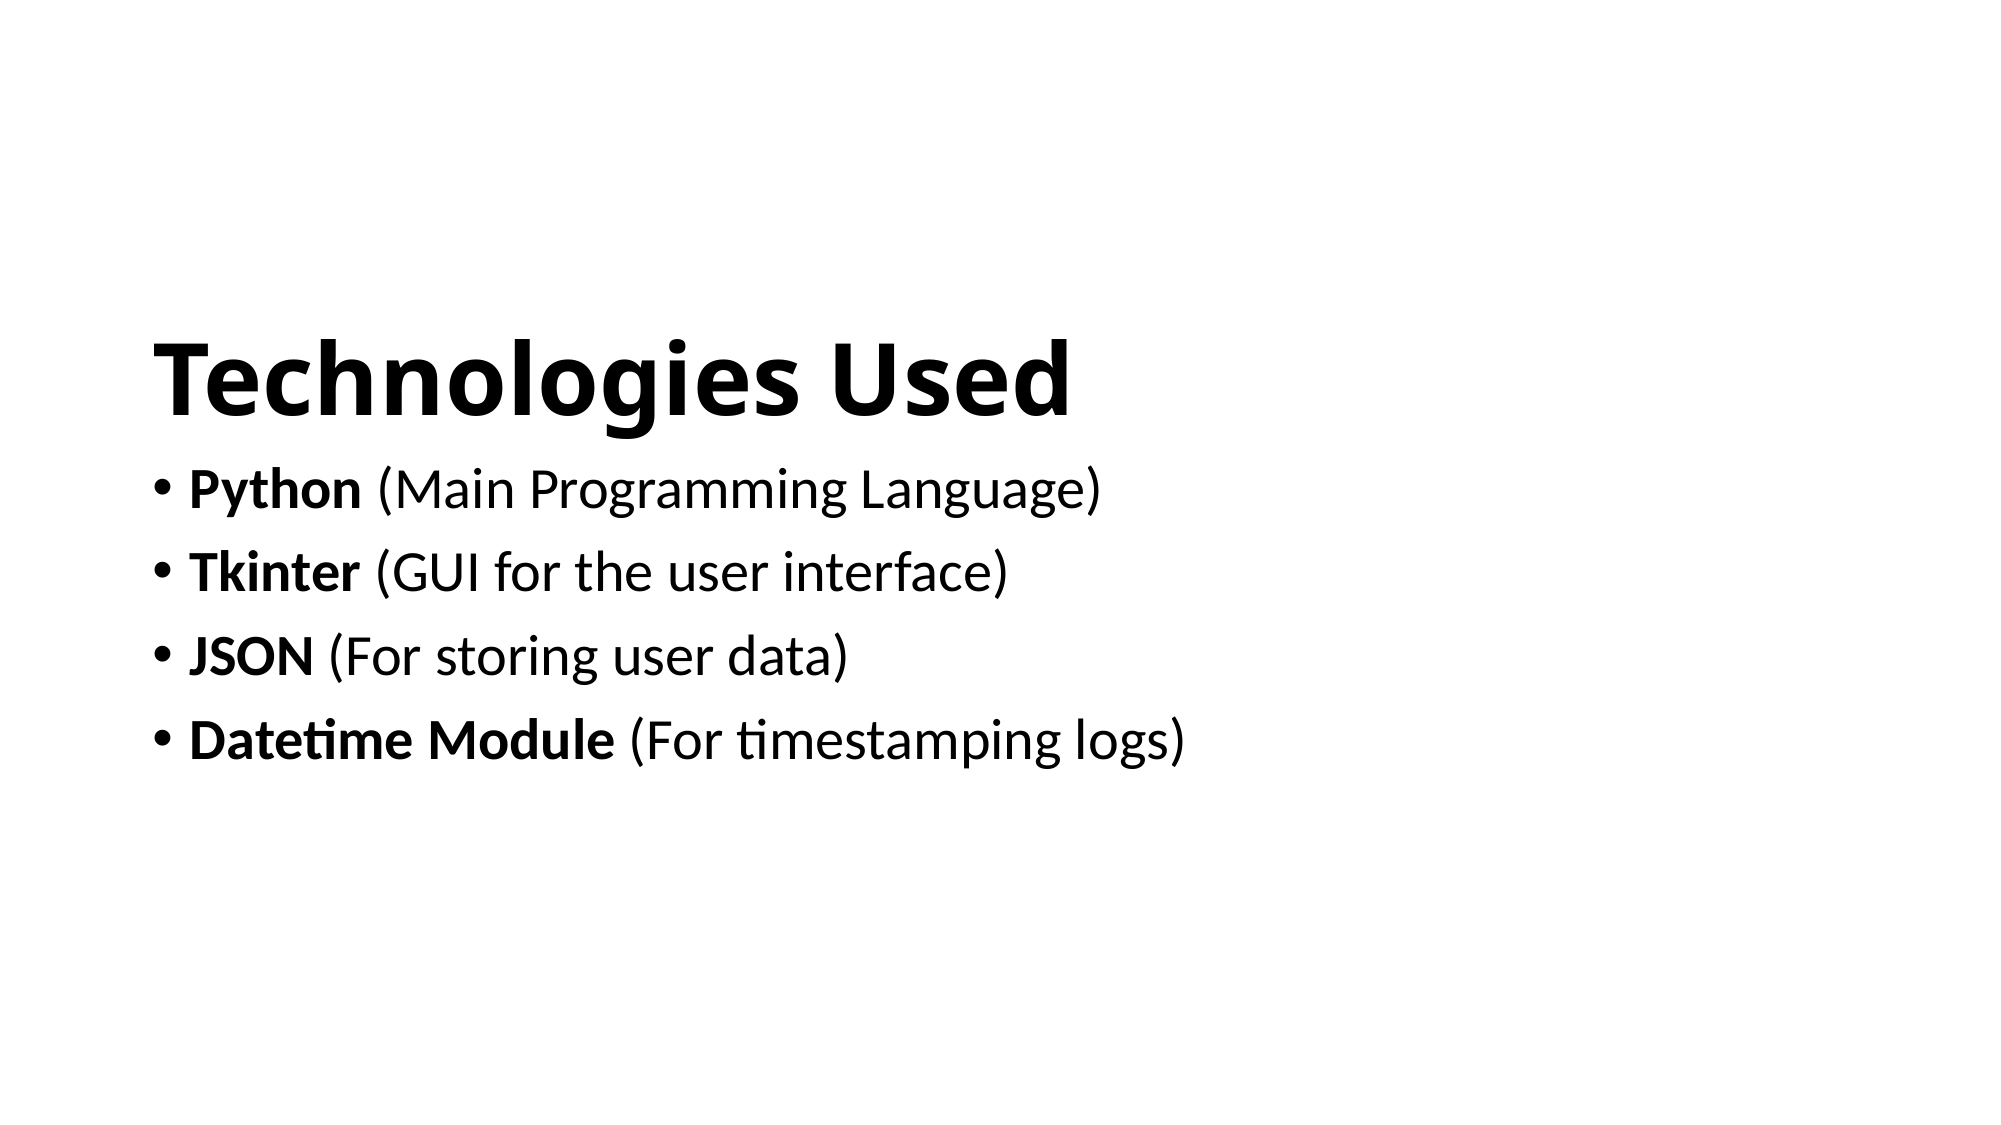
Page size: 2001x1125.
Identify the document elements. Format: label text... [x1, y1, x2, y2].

list Technologies Used Python (Main Programming Language) Tkinter (GUI for the user interface) JSON (For storing user data) Datetime Module (For timestamping logs) [137, 294, 1863, 807]
